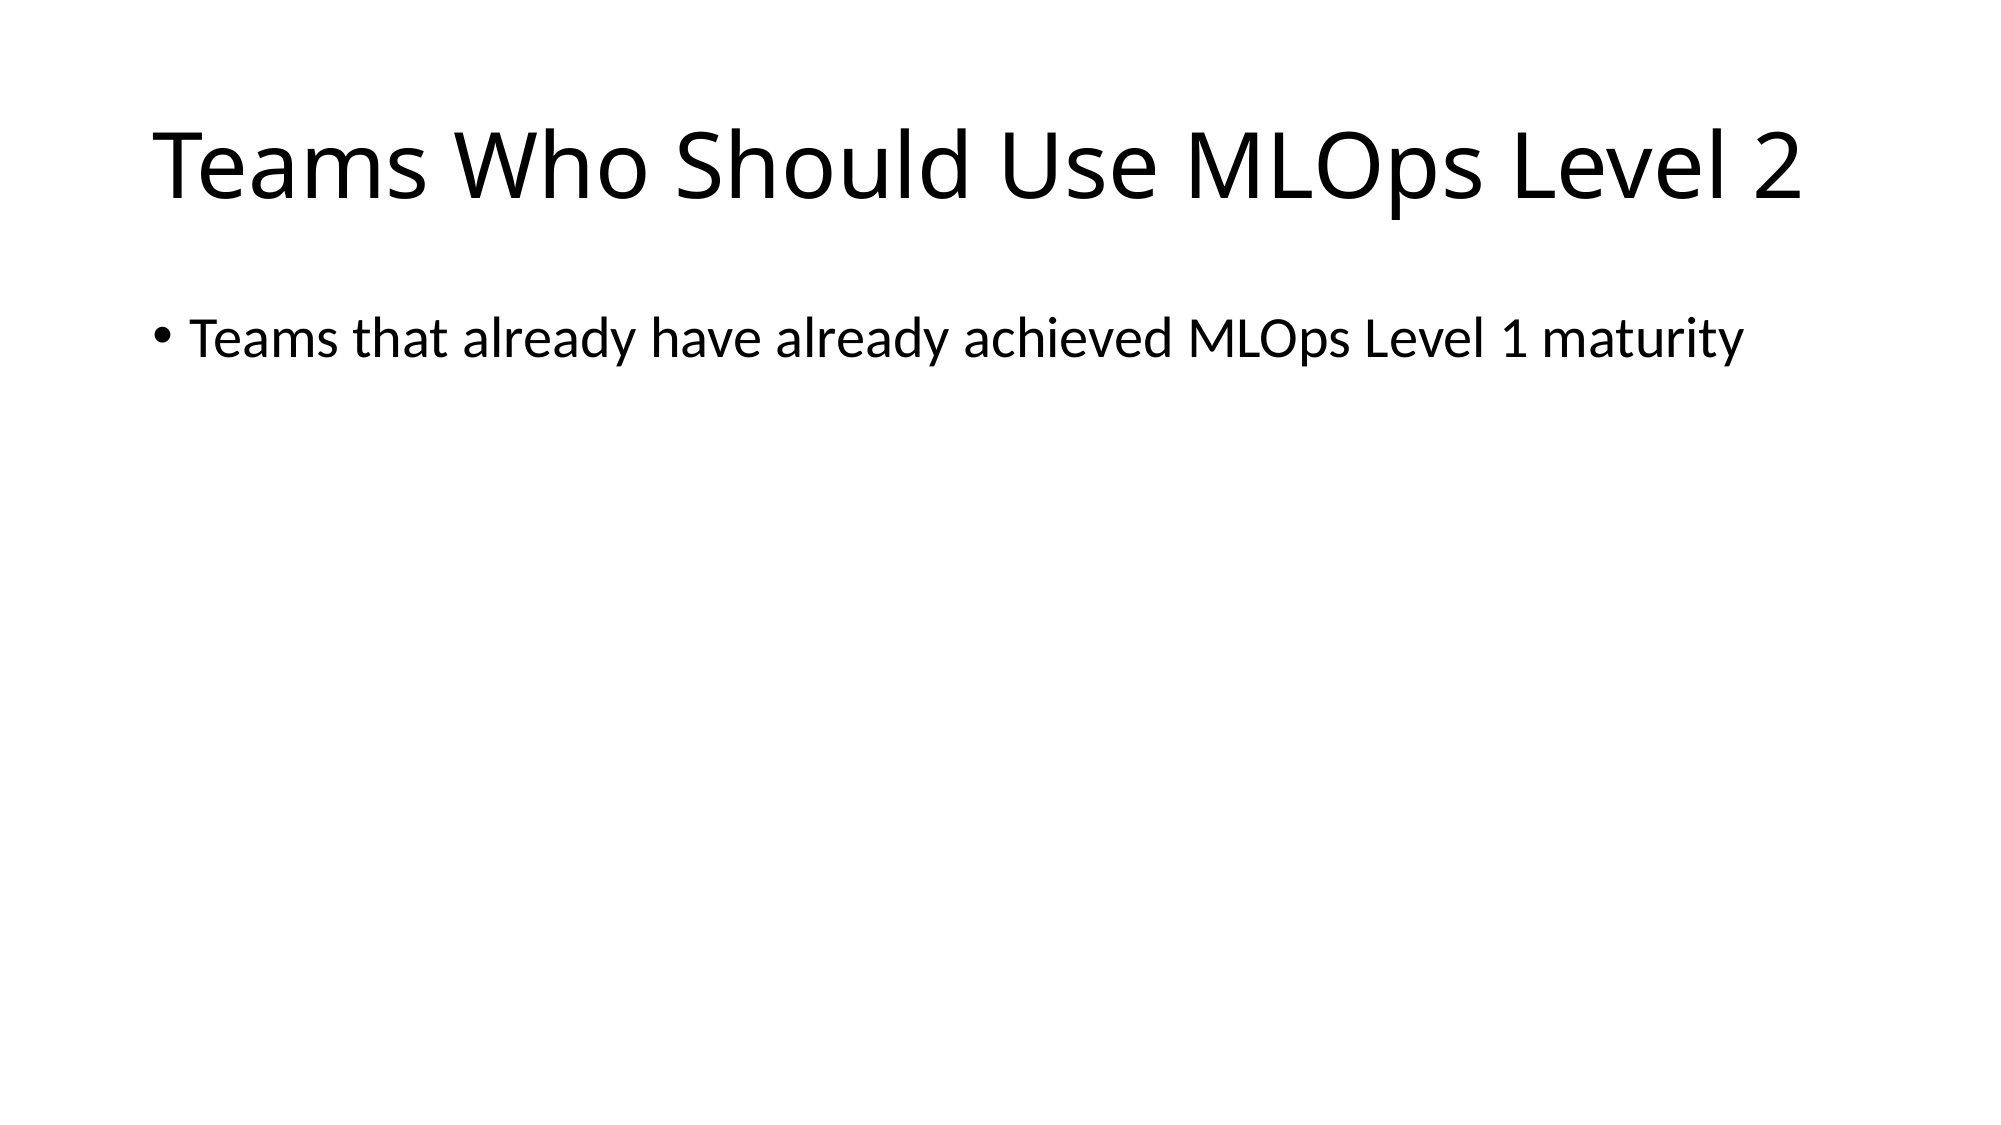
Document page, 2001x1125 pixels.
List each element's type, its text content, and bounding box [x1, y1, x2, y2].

list Teams that already have already achieved MLOps Level 1 maturity [137, 299, 1863, 1014]
title Teams Who Should Use MLOps Level 2 [137, 59, 1863, 278]
